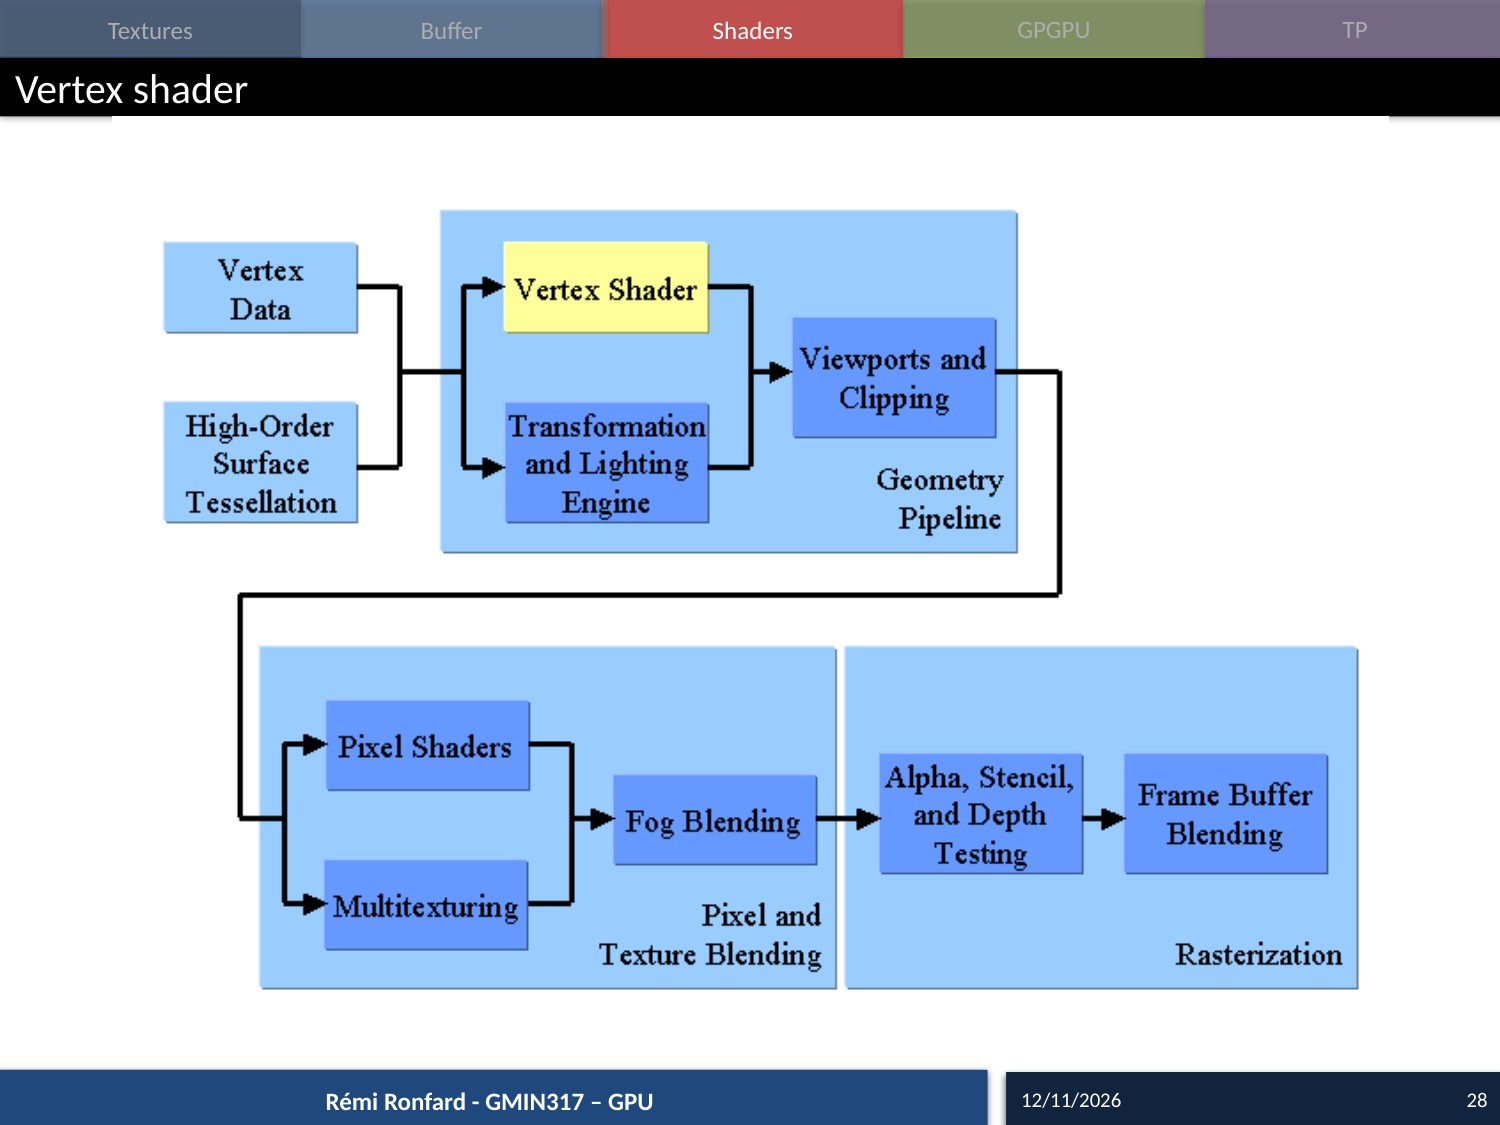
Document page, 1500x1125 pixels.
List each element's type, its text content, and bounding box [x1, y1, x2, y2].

picture [112, 116, 1389, 1053]
slide_number 28 [1153, 1071, 1500, 1125]
title Vertex shader [0, 58, 1500, 117]
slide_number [1006, 1070, 1153, 1125]
footer Rémi Ronfard - GMIN317 – GPU [0, 1072, 988, 1125]
